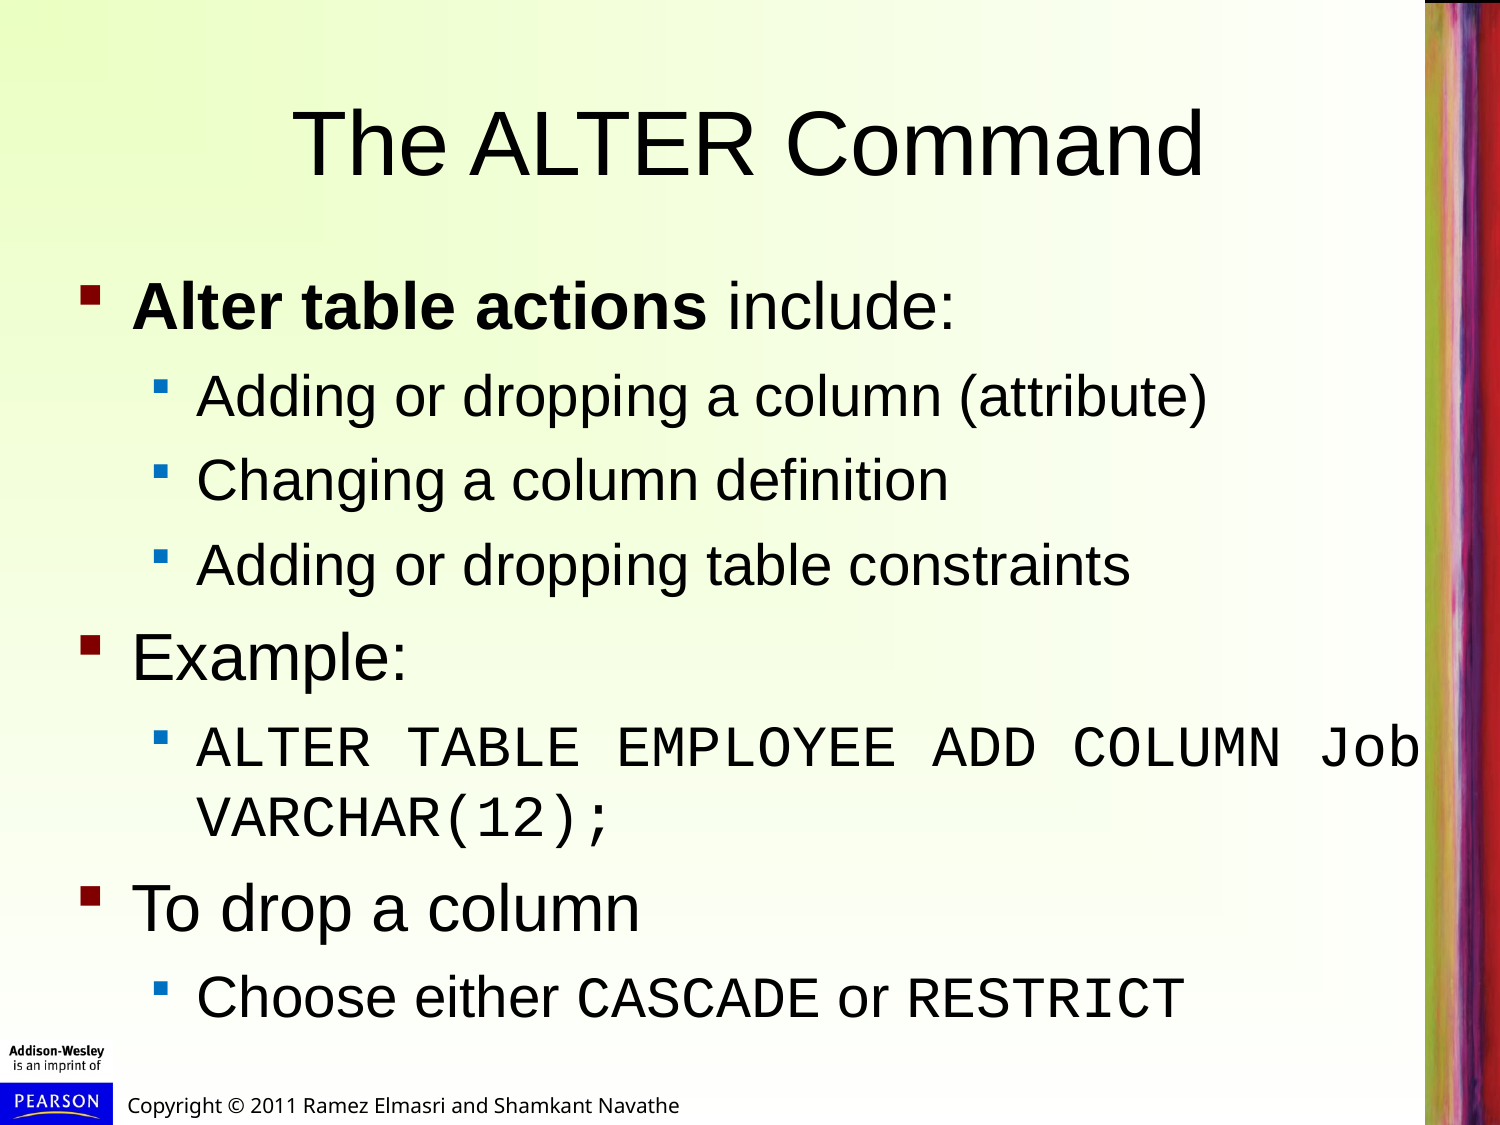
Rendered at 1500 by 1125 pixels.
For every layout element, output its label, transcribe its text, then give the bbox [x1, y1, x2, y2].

picture [0, 0, 1500, 1125]
title The ALTER Command [74, 44, 1425, 233]
list Alter table actions include: Adding or dropping a column (attribute) Changing a column definition Adding or dropping table constraints Example: ALTER TABLE EMPLOYEE ADD COLUMN Job VARCHAR(12); To drop a column Choose either CASCADE or RESTRICT [74, 263, 1425, 1006]
